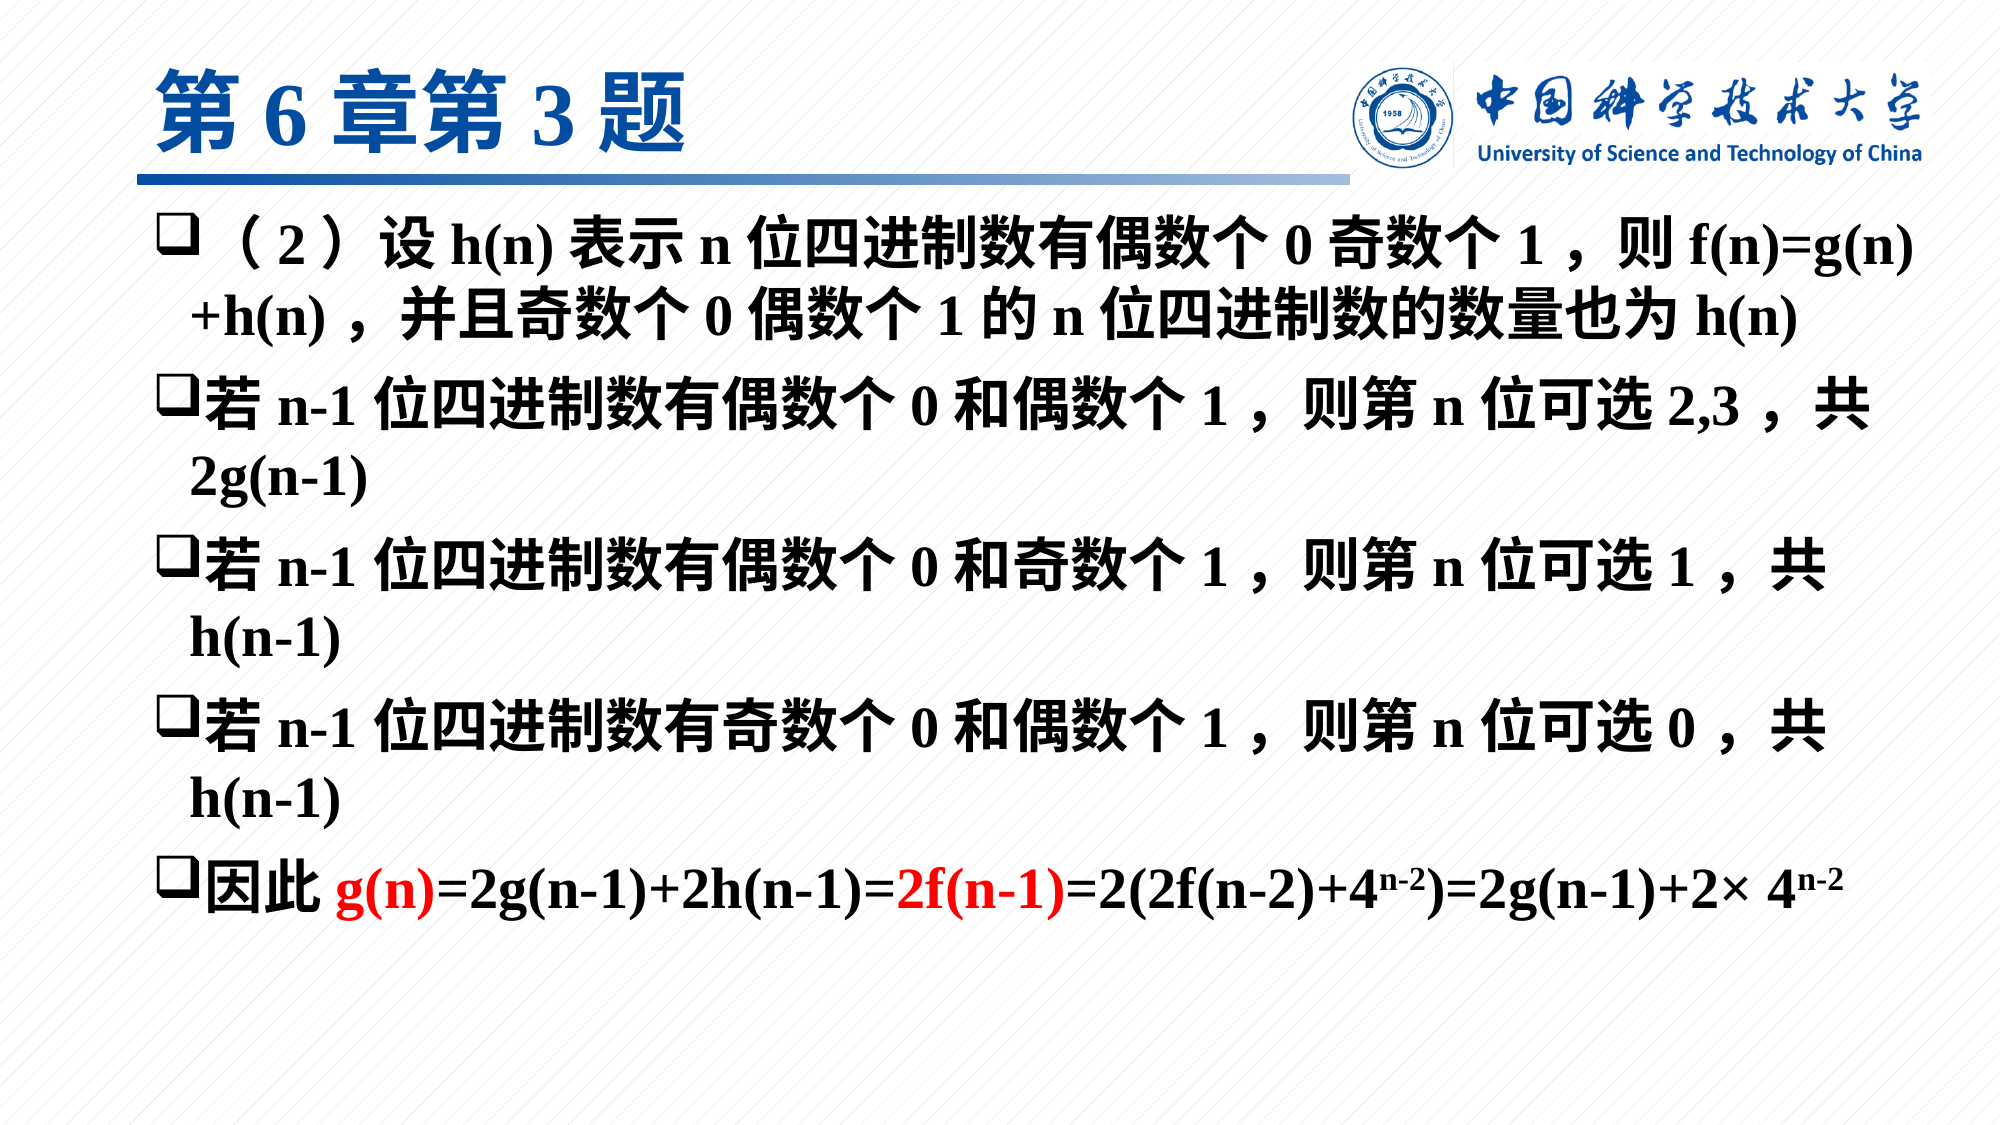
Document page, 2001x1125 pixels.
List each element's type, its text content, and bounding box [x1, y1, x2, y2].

title 第6章第3题 [137, 59, 1863, 173]
picture [1350, 62, 1937, 181]
